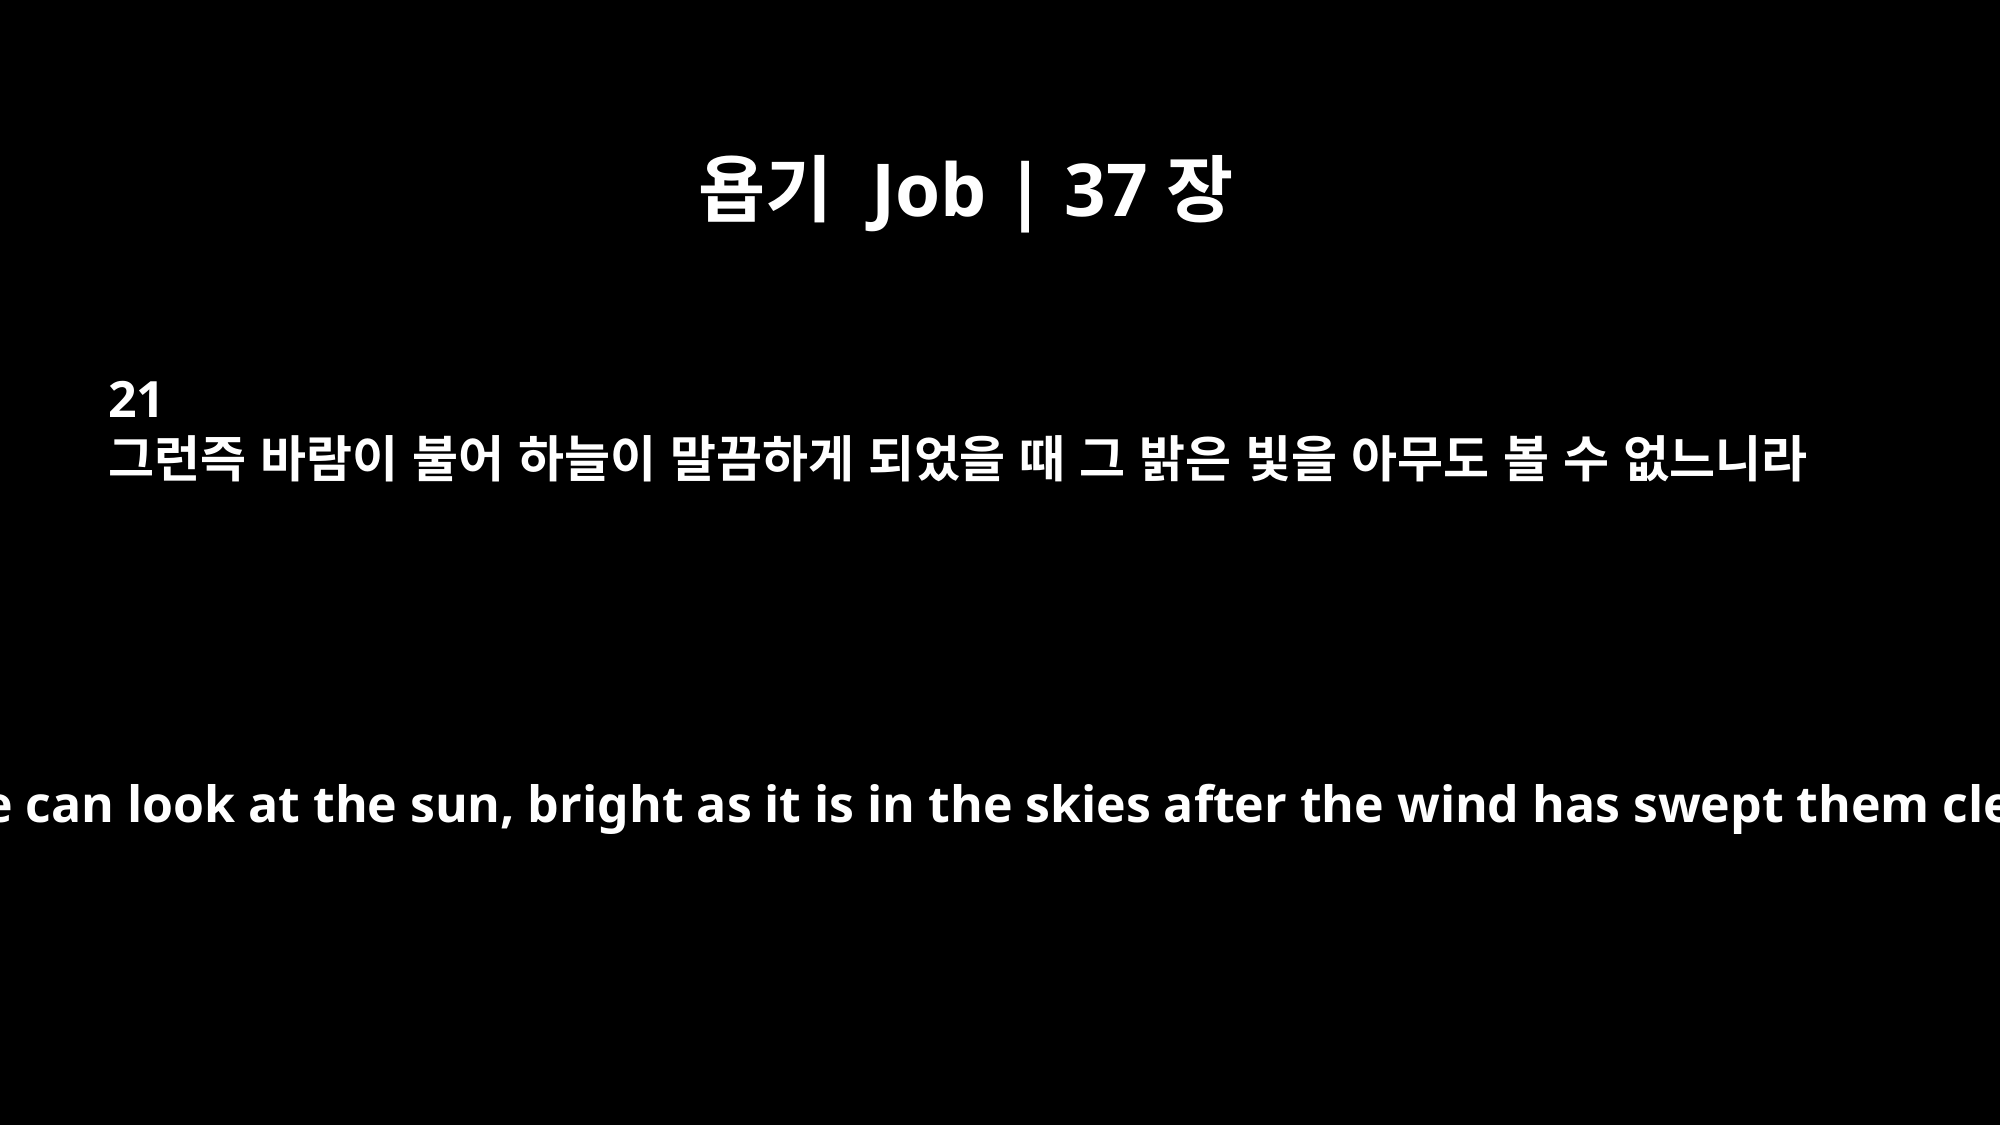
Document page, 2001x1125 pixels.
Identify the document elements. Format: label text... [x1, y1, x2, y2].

text_box Now no one can look at the sun, bright as it is in the skies after the wind has swept them clean. [0, 764, 2000, 840]
text_box 욥기 Job | 37장 [683, 136, 1249, 239]
text_box 21 그런즉 바람이 불어 하늘이 말끔하게 되었을 때 그 밝은 빛을 아무도 볼 수 없느니라 [93, 359, 1824, 495]
